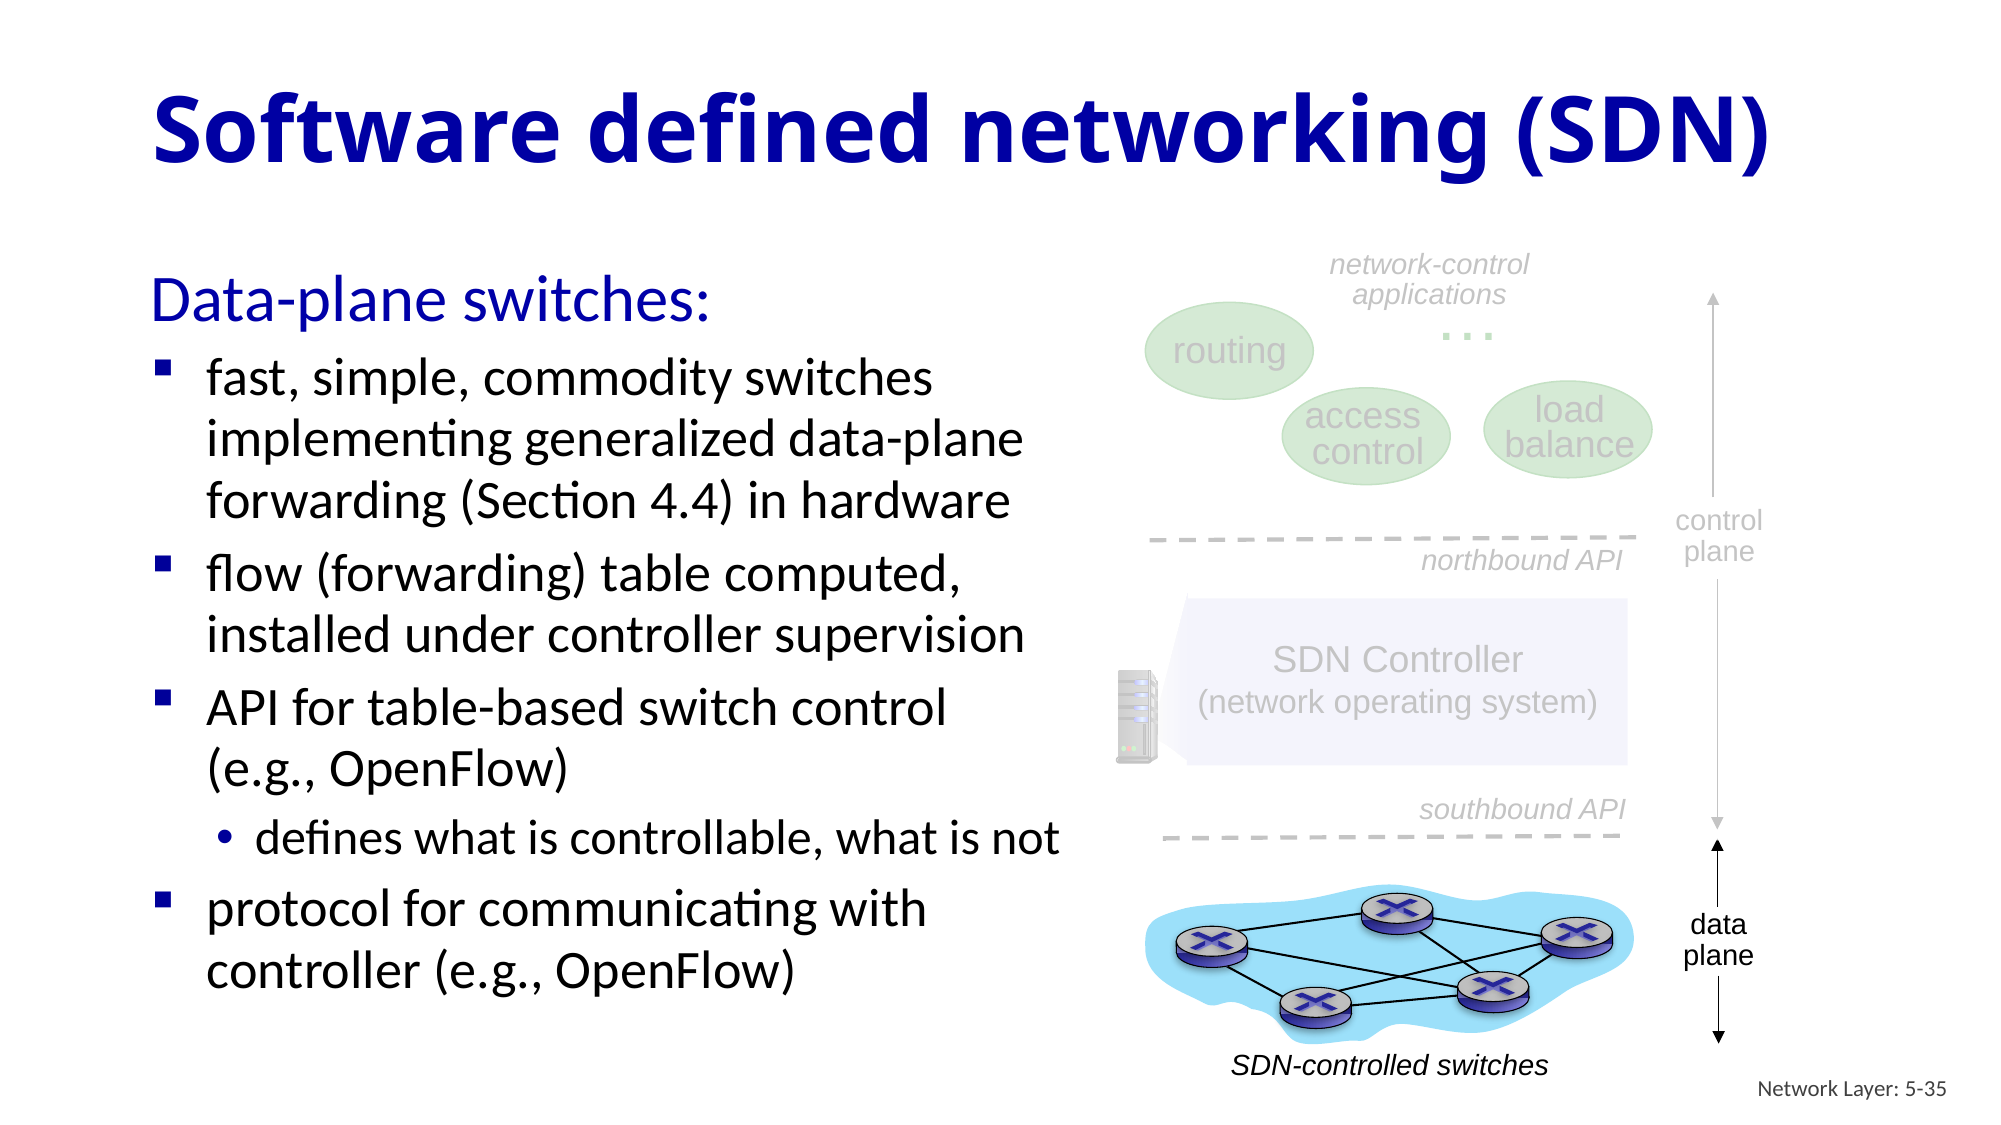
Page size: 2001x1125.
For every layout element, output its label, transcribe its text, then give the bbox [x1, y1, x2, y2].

text_box Data-plane switches: fast, simple, commodity switches implementing generalized data-plane forwarding (Section 4.4) in hardware flow (forwarding) table computed, installed under controller supervision API for table-based switch control (e.g., OpenFlow) defines what is controllable, what is not protocol for communicating with controller (e.g., OpenFlow) [135, 259, 1082, 1096]
text_box [1082, 200, 1762, 841]
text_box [1116, 242, 1748, 1091]
slide_number Network Layer: 5-35 [1512, 1056, 1963, 1117]
title Software defined networking (SDN) [137, 59, 1863, 207]
